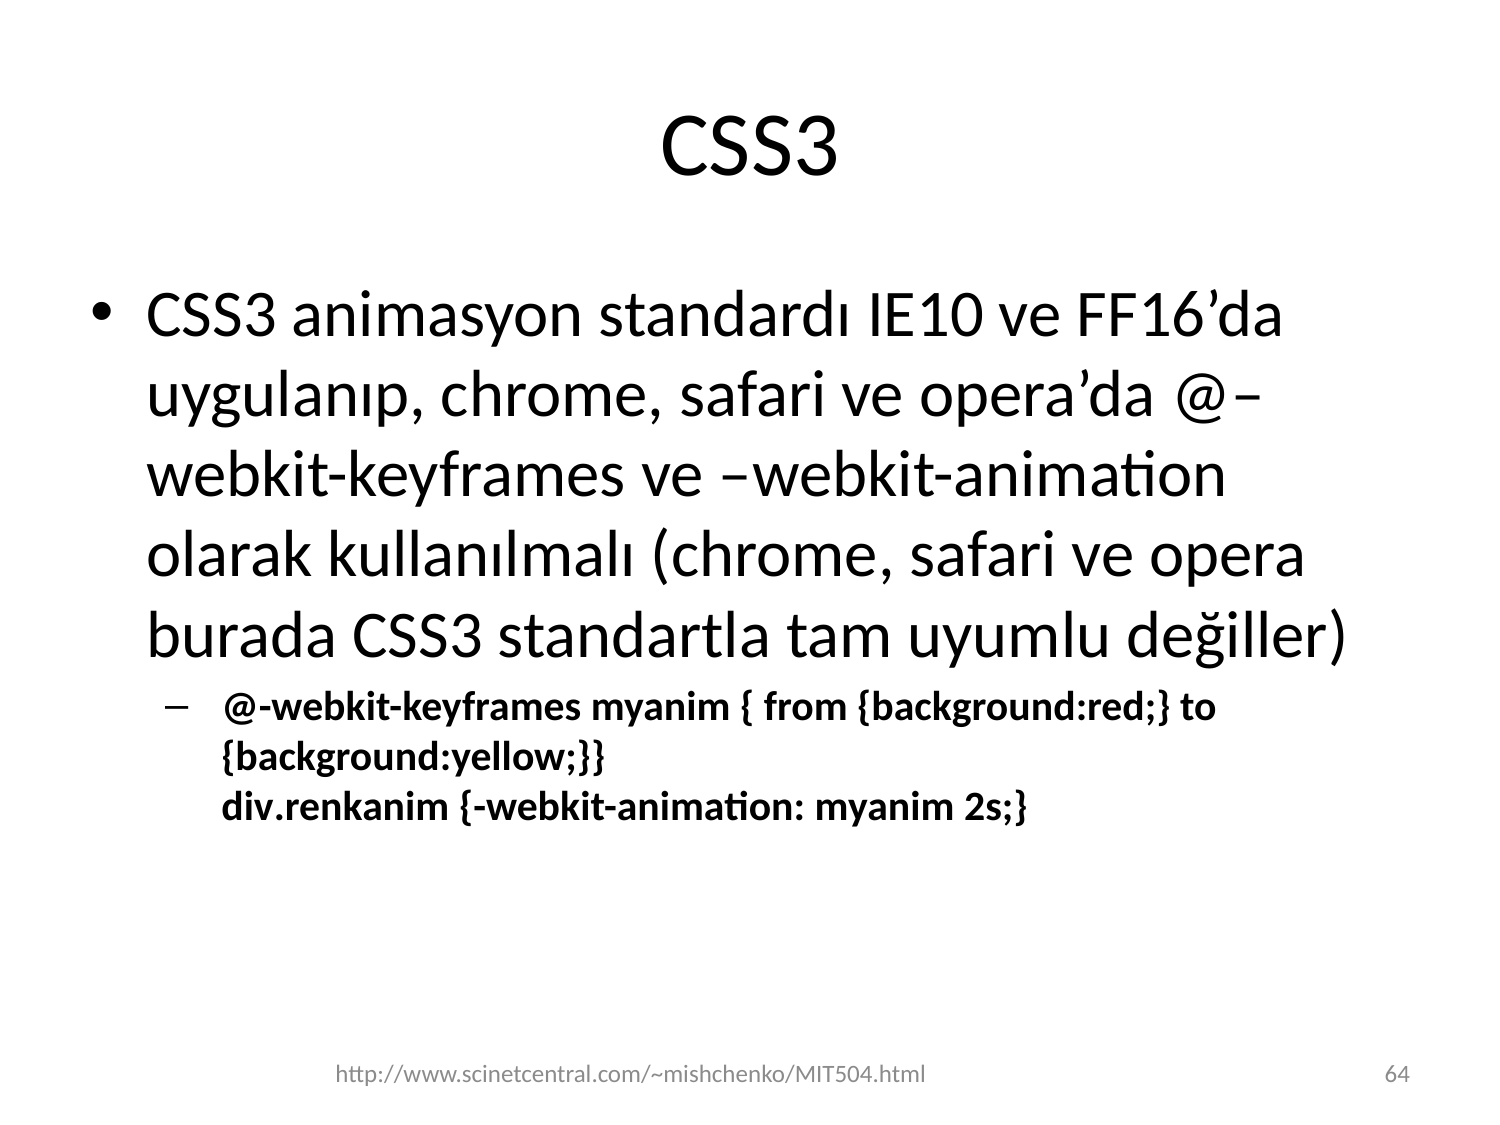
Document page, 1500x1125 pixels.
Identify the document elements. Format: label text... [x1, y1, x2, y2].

list CSS3 animasyon standardı IE10 ve FF16’da uygulanıp, chrome, safari ve opera’da @–webkit-keyframes ve –webkit-animation olarak kullanılmalı (chrome, safari ve opera burada CSS3 standartla tam uyumlu değiller) @-webkit-keyframes myanim { from {background:red;} to {background:yellow;}} div.renkanim {-webkit-animation: myanim 2s;} [75, 262, 1425, 1075]
slide_number 64 [1074, 1042, 1425, 1103]
footer http://www.scinetcentral.com/~mishchenko/MIT504.html [275, 1042, 988, 1103]
title CSS3 [75, 45, 1425, 233]
